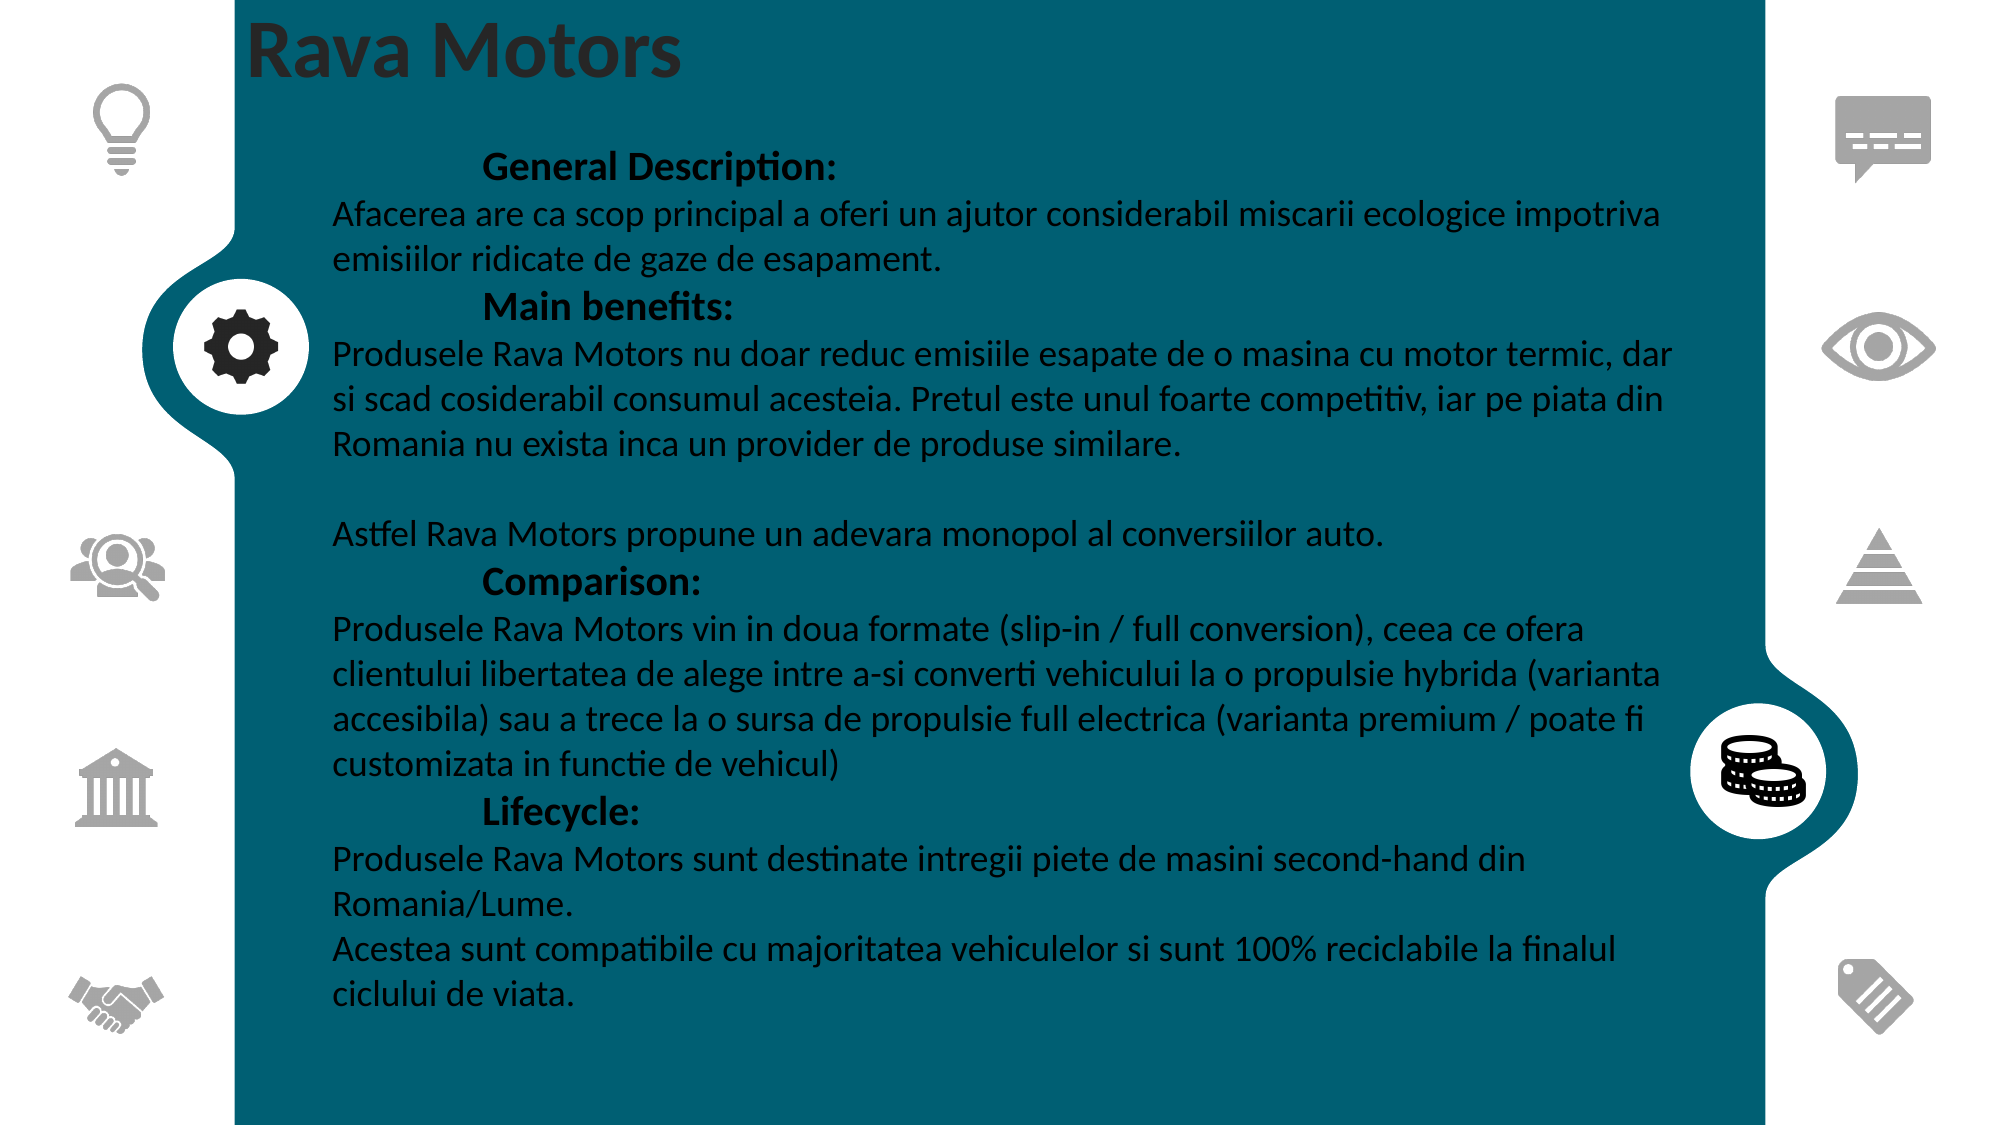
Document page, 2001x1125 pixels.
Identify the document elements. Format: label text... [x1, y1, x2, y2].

picture [1812, 933, 1936, 1057]
picture [1811, 49, 1950, 207]
picture [1827, 513, 1933, 620]
text_box [1764, 0, 2000, 1125]
text_box [0, 0, 236, 1125]
picture [64, 735, 168, 840]
picture [63, 952, 169, 1058]
text_box Rava Motors [231, 0, 1434, 102]
picture [64, 514, 171, 621]
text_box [173, 278, 309, 415]
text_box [1690, 703, 1827, 840]
picture [69, 77, 174, 182]
text_box General Description: Afacerea are ca scop principal a oferi un ajutor considerabil miscarii ecologice impotriva emisiilor ridicate de gaze de esapament. Main benefits: Produsele Rava Motors nu doar reduc emisiile esapate de o masina cu motor termic, dar si scad cosiderabil consumul acesteia. Pretul este unul foarte competitiv, iar pe piata din Romania nu exista inca un provider de produse similare. Astfel Rava Motors propune un adevara monopol al conversiilor auto. Comparison: Produsele Rava Motors vin in doua formate (slip-in / full conversion), ceea ce ofera clientului libertatea de alege intre a-si converti vehicului la o propulsie hybrida (varianta accesibila) sau a trece la o sursa de propulsie full electrica (varianta premium / poate fi customizata in functie de vehicul) Lifecycle: Produsele Rava Motors sunt destinate intregii piete de masini second-hand din Romania/Lume. Acestea sunt compatibile cu majoritatea vehiculelor si sunt 100% reciclabile la finalul ciclului de viata. [317, 131, 1710, 1066]
picture [64, 295, 168, 400]
picture [1810, 278, 1947, 415]
picture [1826, 724, 1933, 830]
